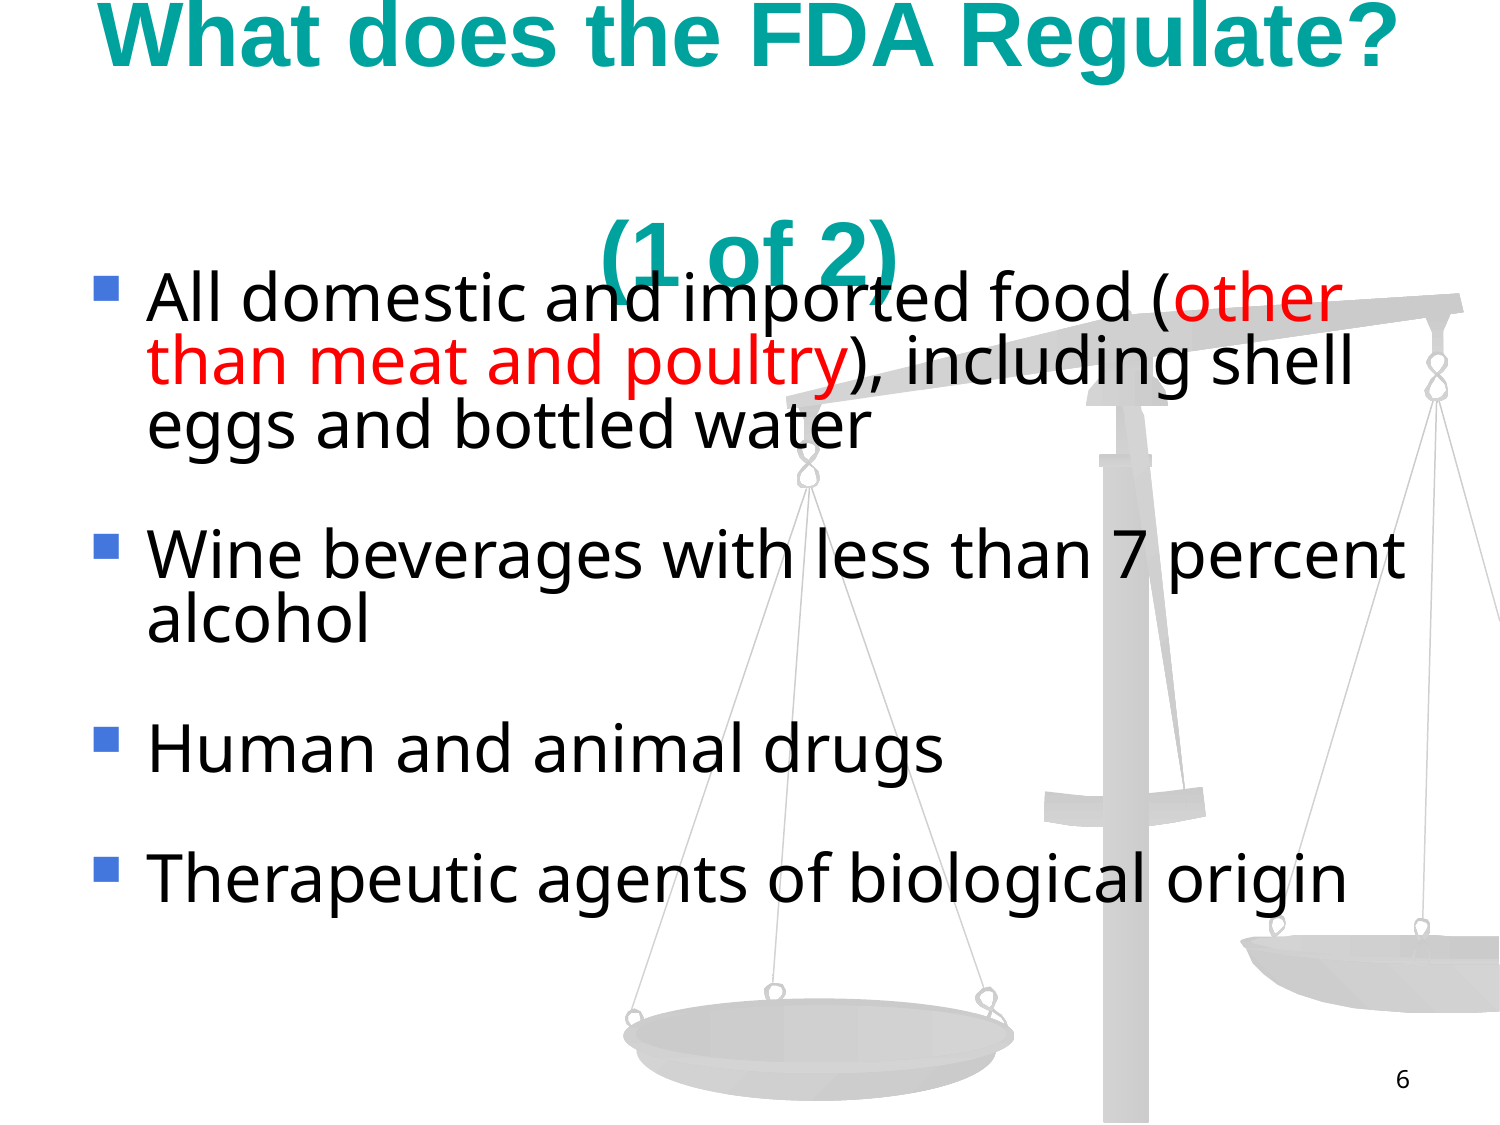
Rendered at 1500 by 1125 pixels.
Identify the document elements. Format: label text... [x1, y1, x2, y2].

title What does the FDA Regulate? (1 of 2) [74, 45, 1426, 234]
slide_number 6 [1074, 1029, 1426, 1106]
list All domestic and imported food (other than meat and poultry), including shell eggs and bottled water Wine beverages with less than 7 percent alcohol Human and animal drugs Therapeutic agents of biological origin [74, 262, 1426, 1006]
footer [512, 1029, 988, 1106]
